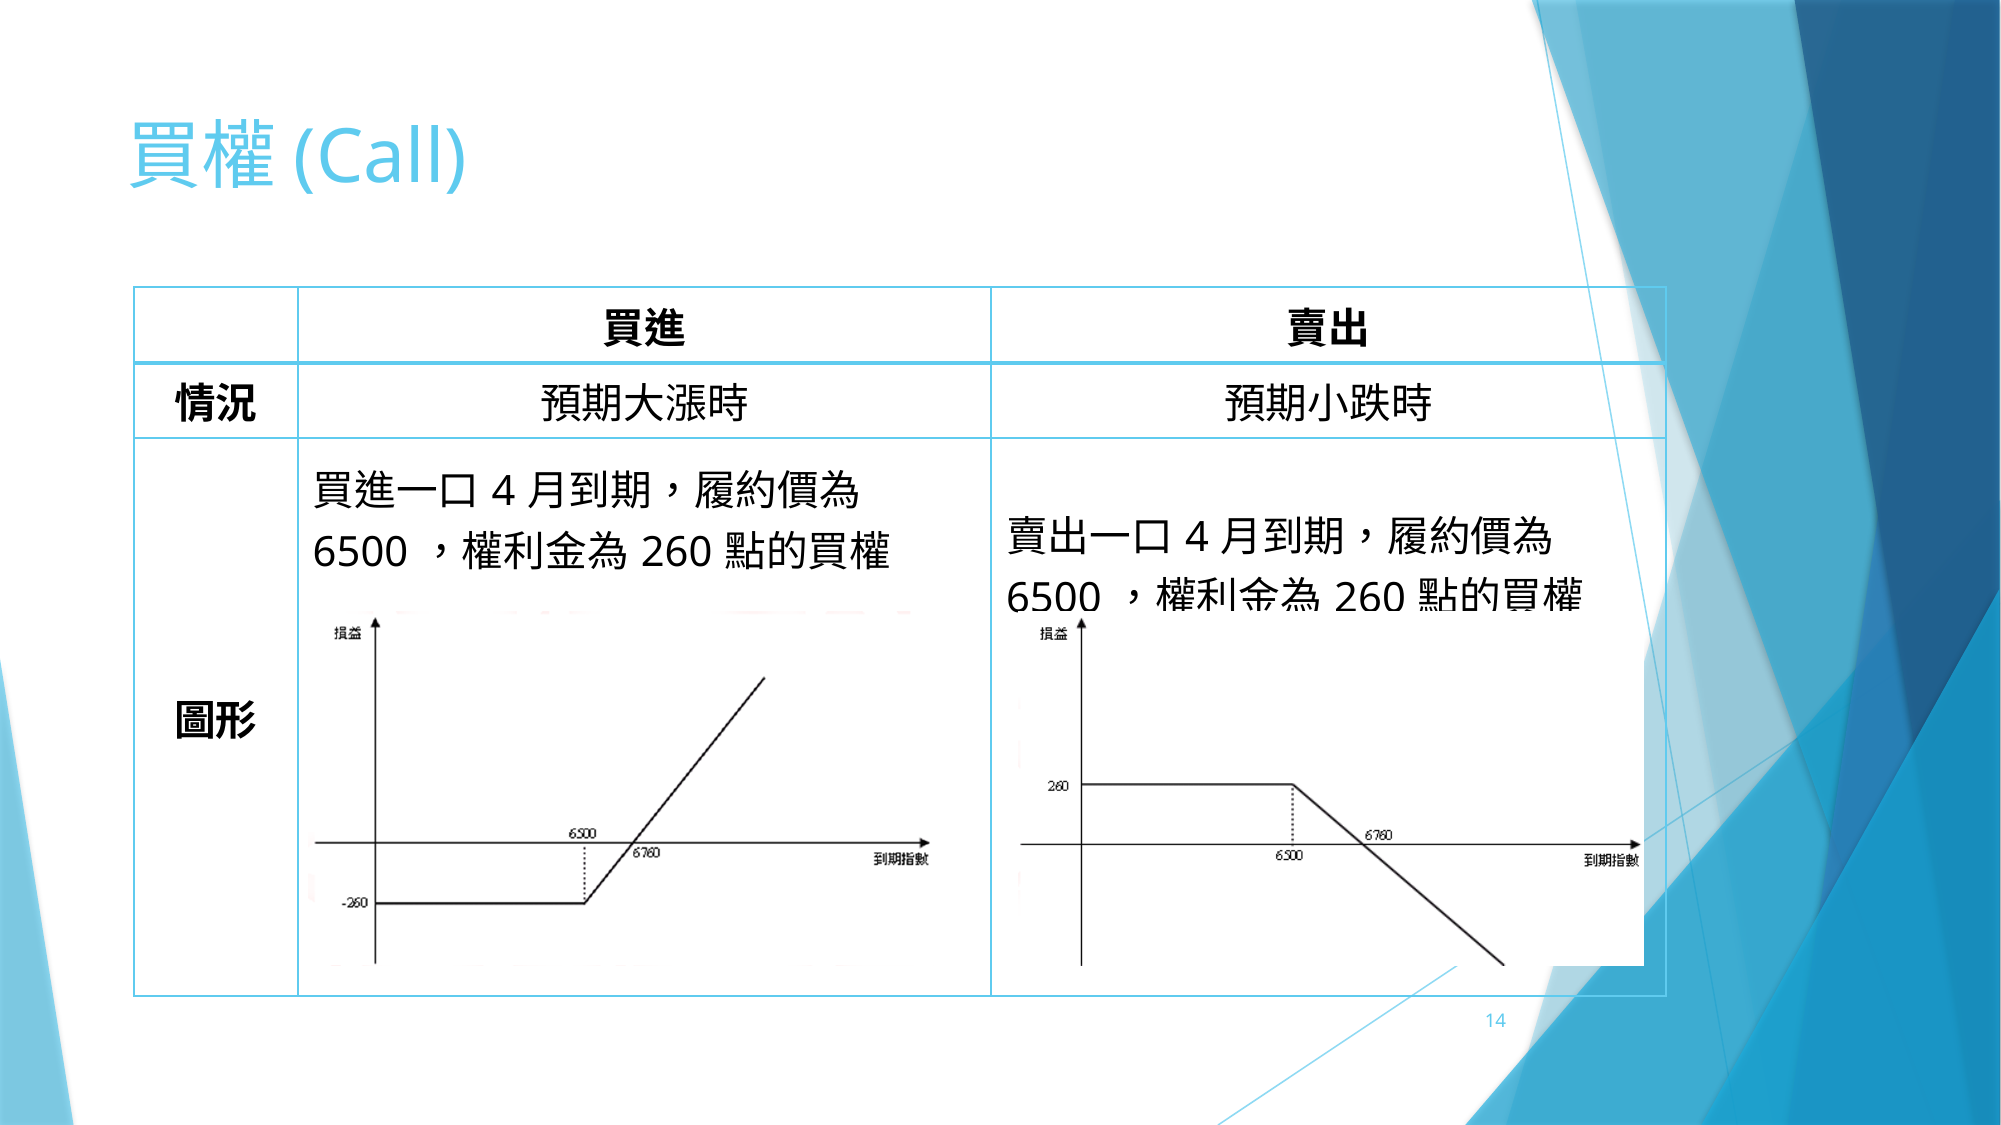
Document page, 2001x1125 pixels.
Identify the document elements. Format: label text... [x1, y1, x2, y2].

table_cell 買進一口4月到期，履約價為6500，權利金為260點的買權 [299, 439, 990, 995]
picture [1018, 610, 1644, 966]
slide_number 14 [1409, 991, 1522, 1051]
table_header [135, 288, 297, 361]
table_cell 賣出一口4月到期，履約價為6500，權利金為260點的買權 [992, 439, 1665, 995]
table_cell 預期大漲時 [299, 365, 990, 437]
table_header 賣出 [992, 288, 1665, 361]
title 買權(Call) [111, 99, 1522, 317]
table_cell 情況 [135, 365, 297, 437]
table_cell 圖形 [135, 439, 297, 995]
table_header 買進 [299, 288, 990, 361]
table_cell 預期小跌時 [992, 365, 1665, 437]
picture [307, 610, 935, 966]
